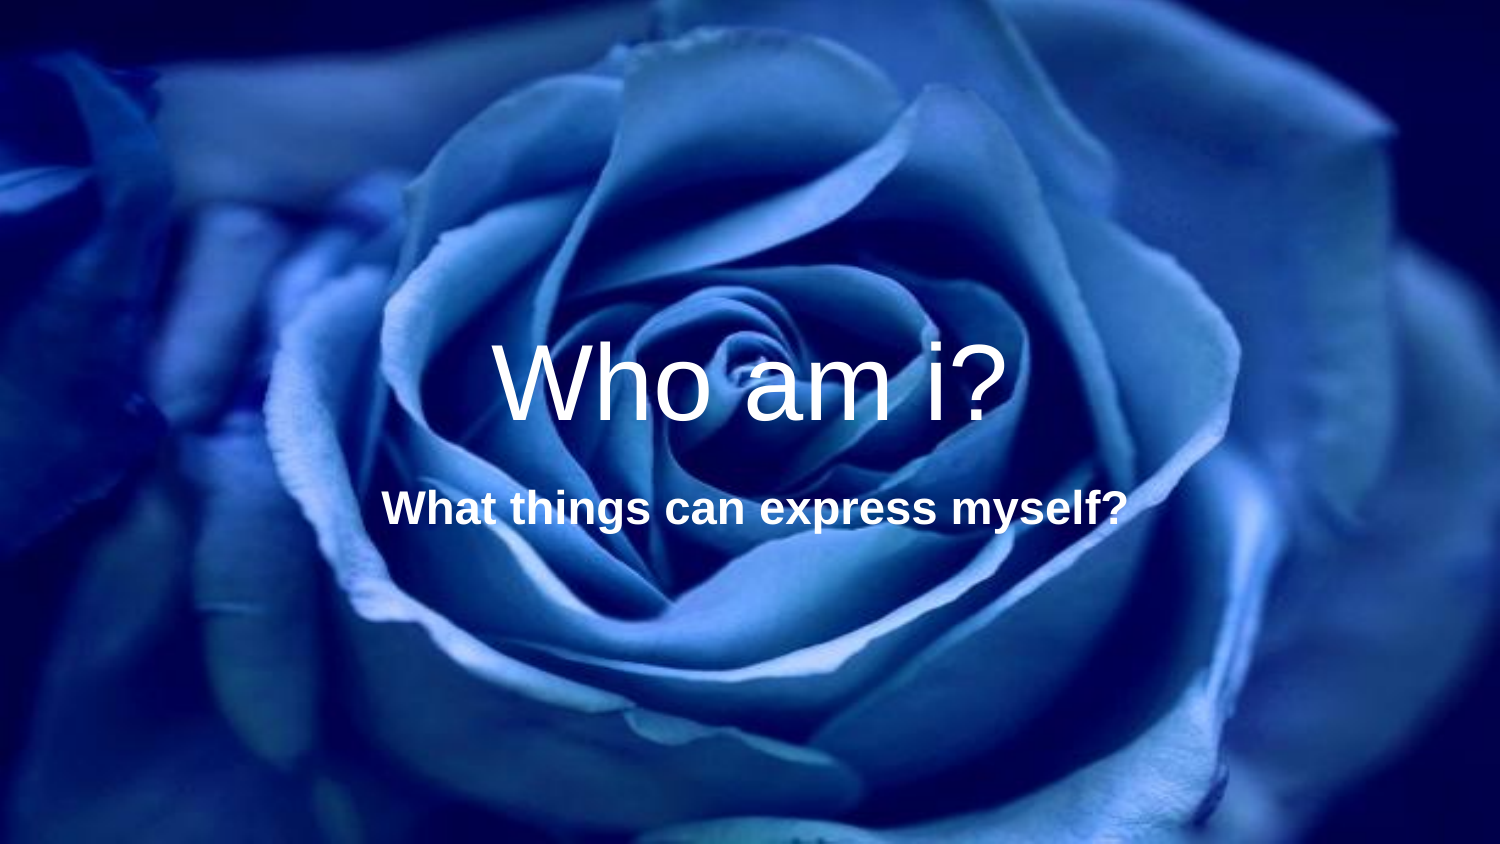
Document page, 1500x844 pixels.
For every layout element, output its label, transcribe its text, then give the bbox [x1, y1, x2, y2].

picture [0, 0, 1500, 844]
title Who am i? [51, 122, 1449, 459]
subtitle What things can express myself? [356, 466, 1156, 597]
